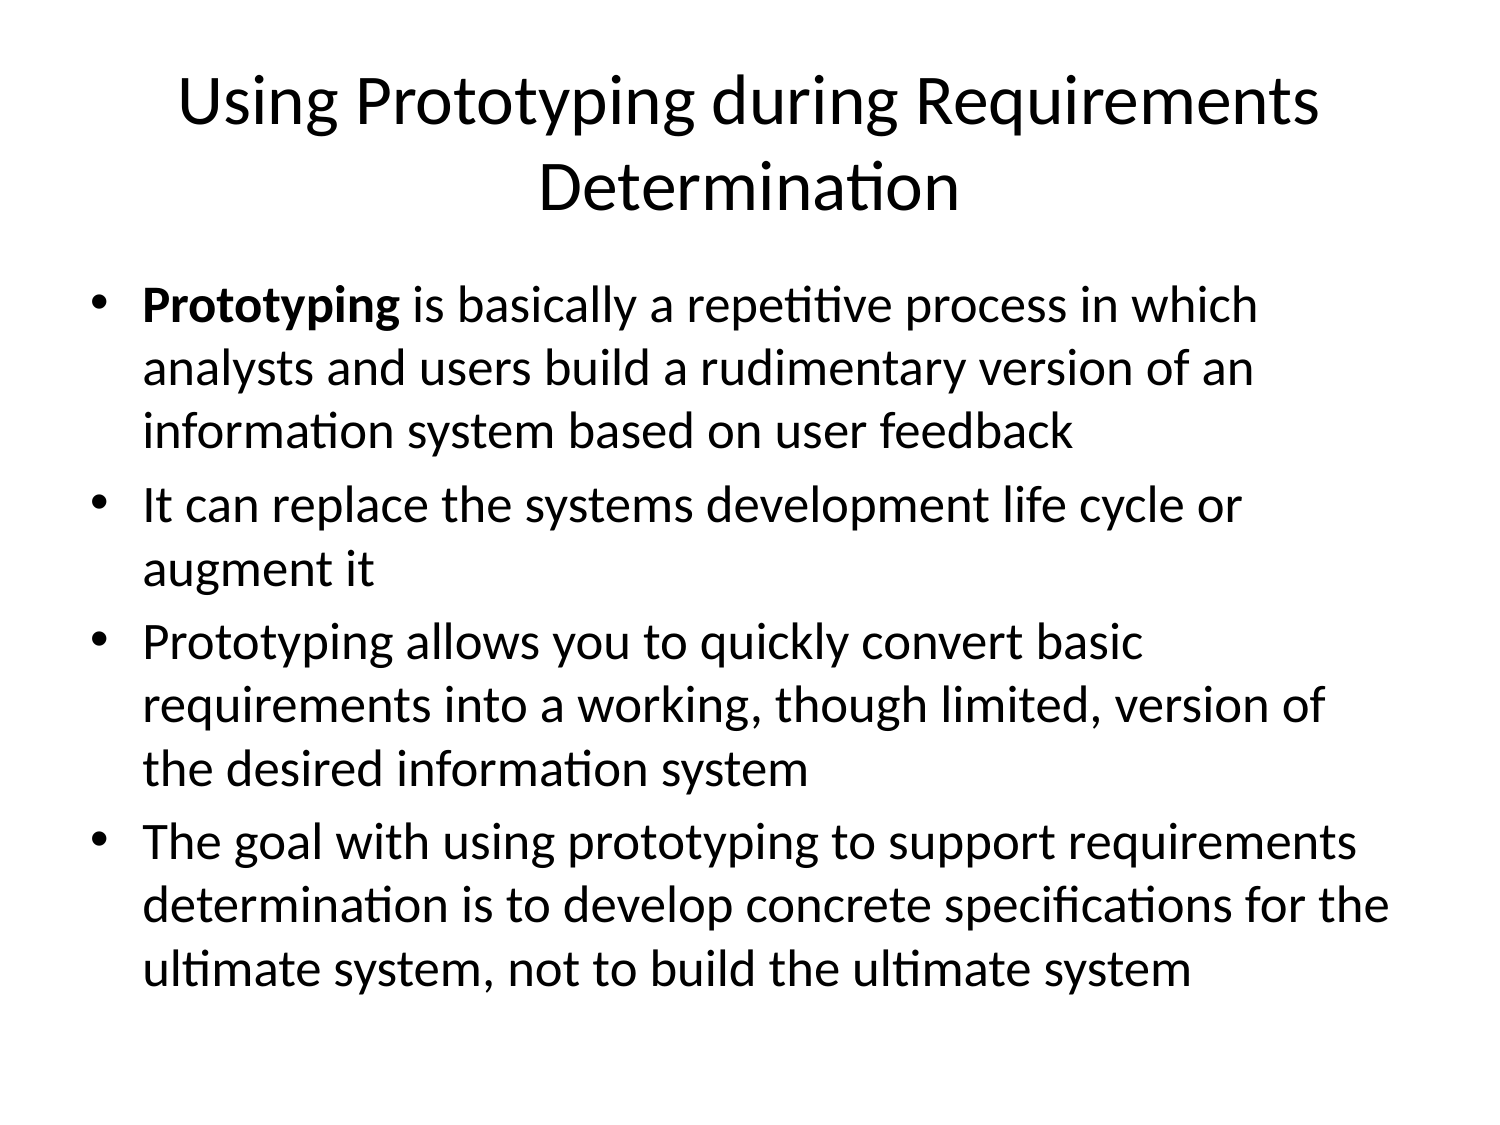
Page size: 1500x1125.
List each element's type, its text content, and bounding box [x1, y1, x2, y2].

list Prototyping is basically a repetitive process in which analysts and users build a rudimentary version of an information system based on user feedback It can replace the systems development life cycle or augment it Prototyping allows you to quickly convert basic requirements into a working, though limited, version of the desired information system The goal with using prototyping to support requirements determination is to develop concrete specifications for the ultimate system, not to build the ultimate system [75, 262, 1425, 1005]
title Using Prototyping during Requirements Determination [75, 45, 1425, 233]
